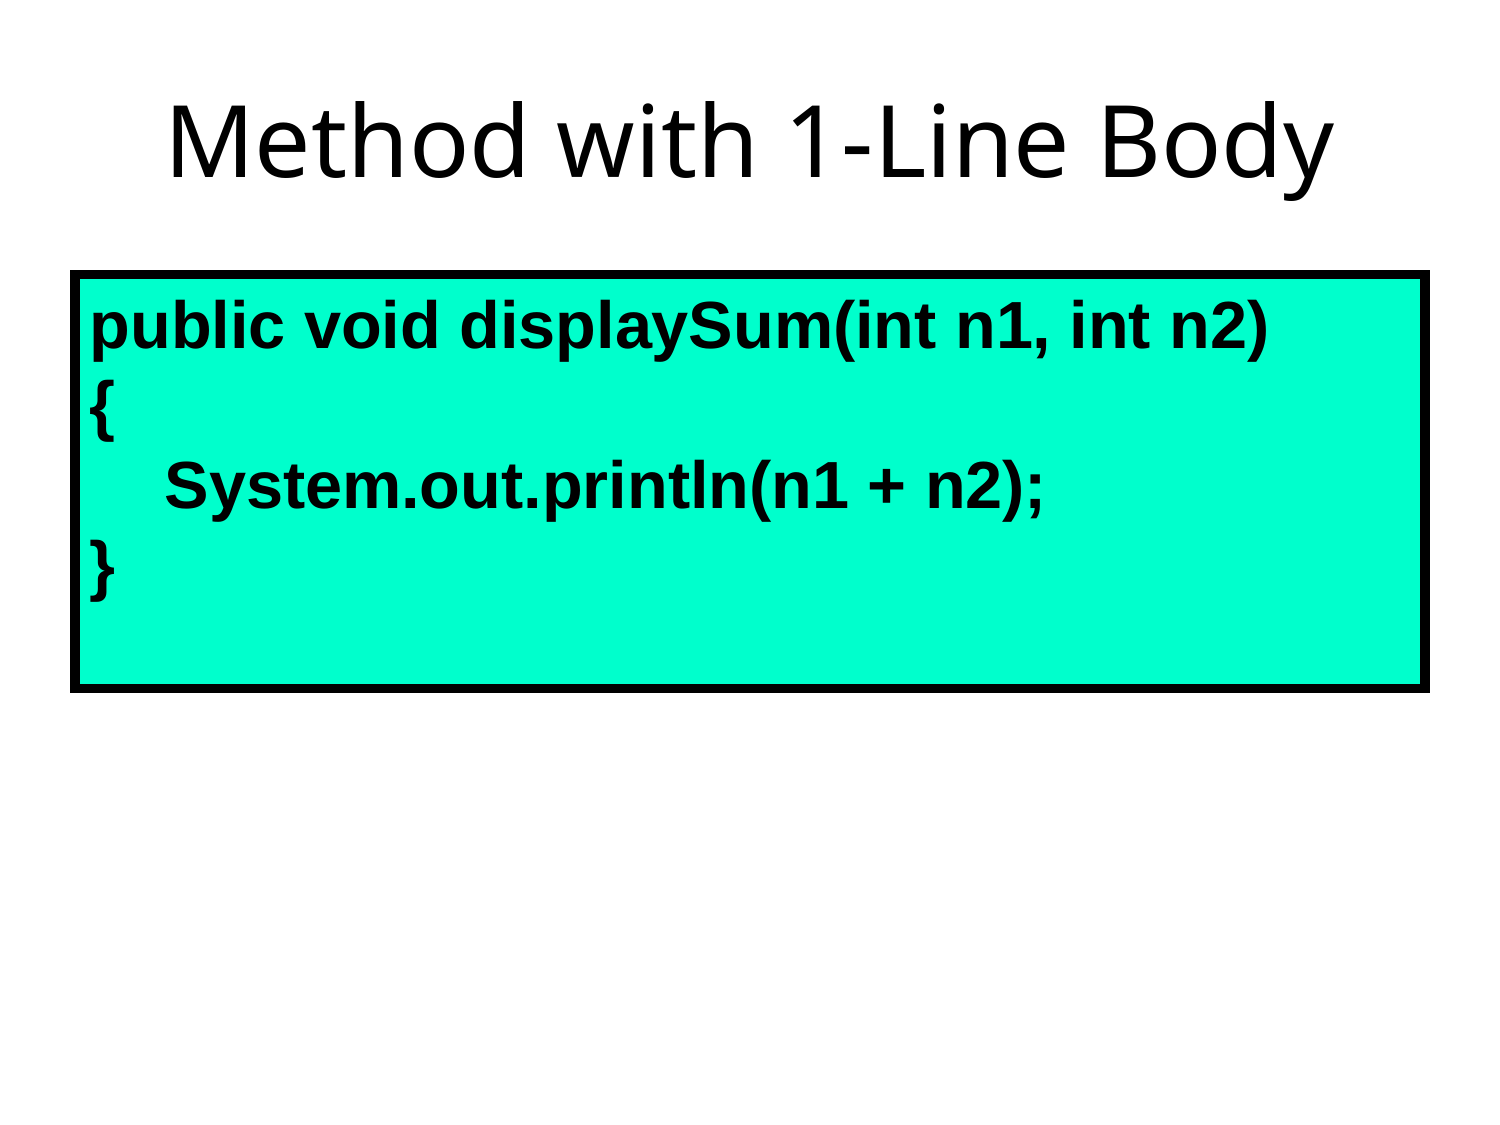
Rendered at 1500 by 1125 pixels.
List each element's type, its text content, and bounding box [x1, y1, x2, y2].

text_box public void displaySum(int n1, int n2) { System.out.println(n1 + n2); } [74, 274, 1425, 689]
title Method with 1-Line Body [0, 0, 1500, 275]
